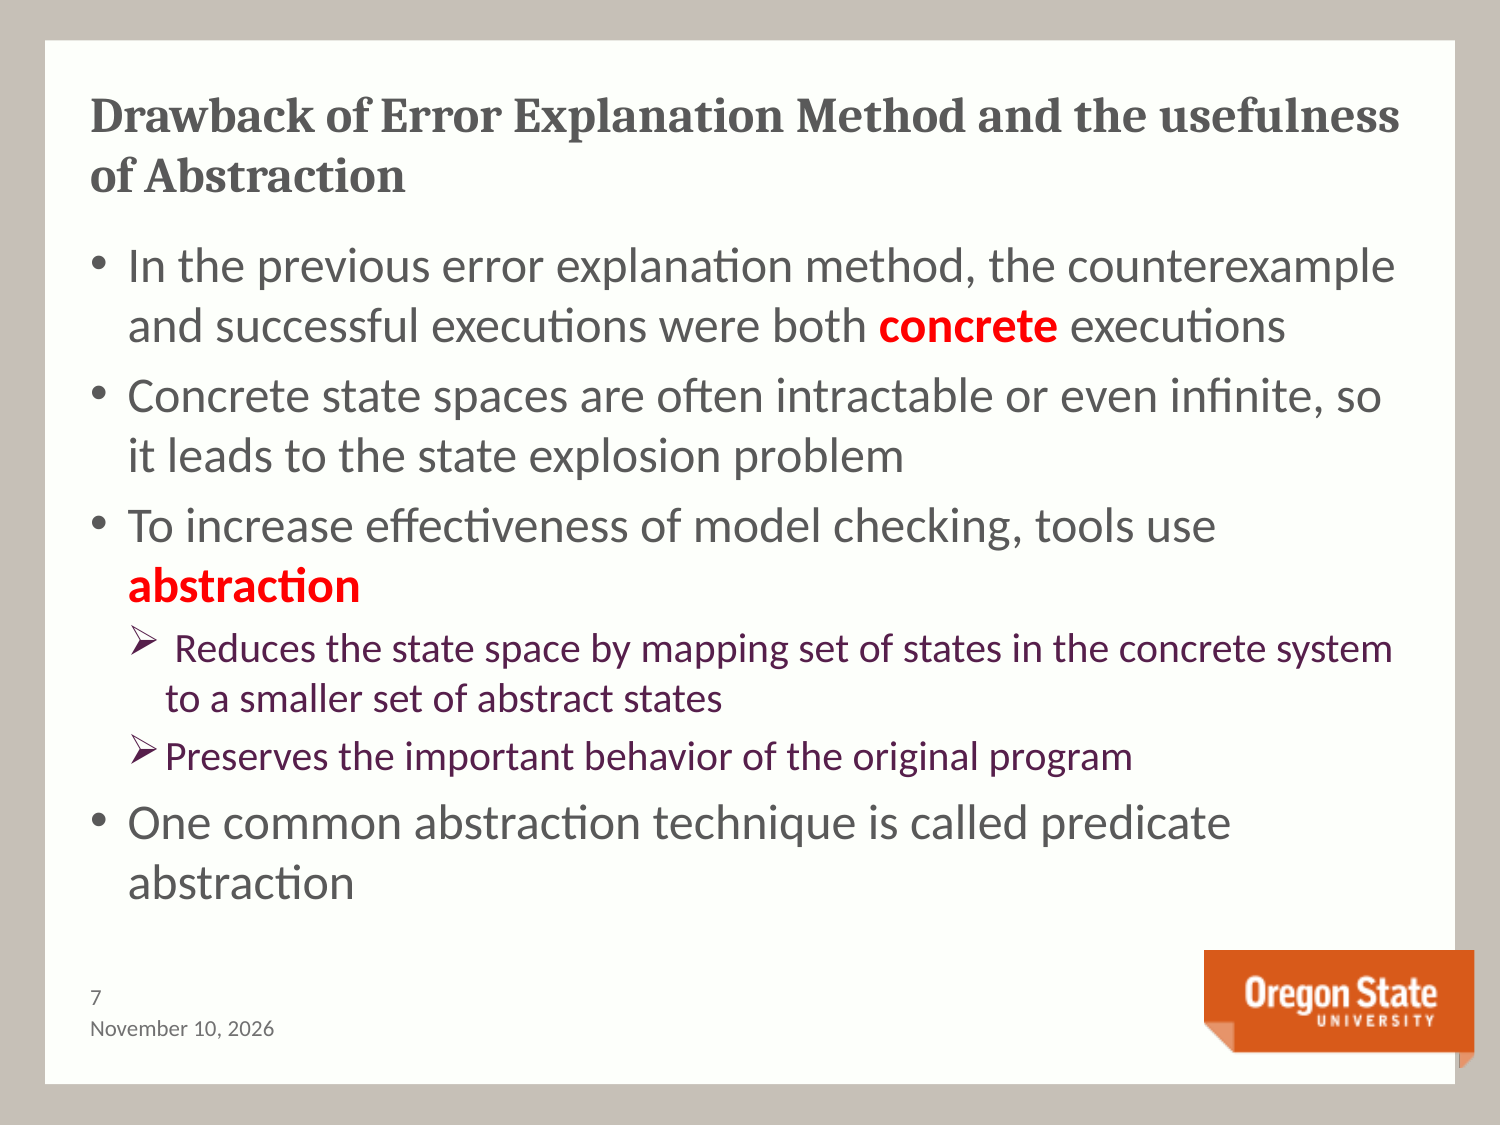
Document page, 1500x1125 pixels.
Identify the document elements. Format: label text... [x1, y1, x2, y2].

slide_number 6 [75, 982, 135, 1013]
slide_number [75, 1012, 375, 1043]
title Drawback of Error Explanation Method and the usefulness of Abstraction [75, 75, 1425, 224]
list In the previous error explanation method, the counterexample and successful executions were both concrete executions Concrete state spaces are often intractable or even infinite, so it leads to the state explosion problem To increase effectiveness of model checking, tools use abstraction Reduces the state space by mapping set of states in the concrete system to a smaller set of abstract states Preserves the important behavior of the original program One common abstraction technique is called predicate abstraction [75, 224, 1425, 938]
